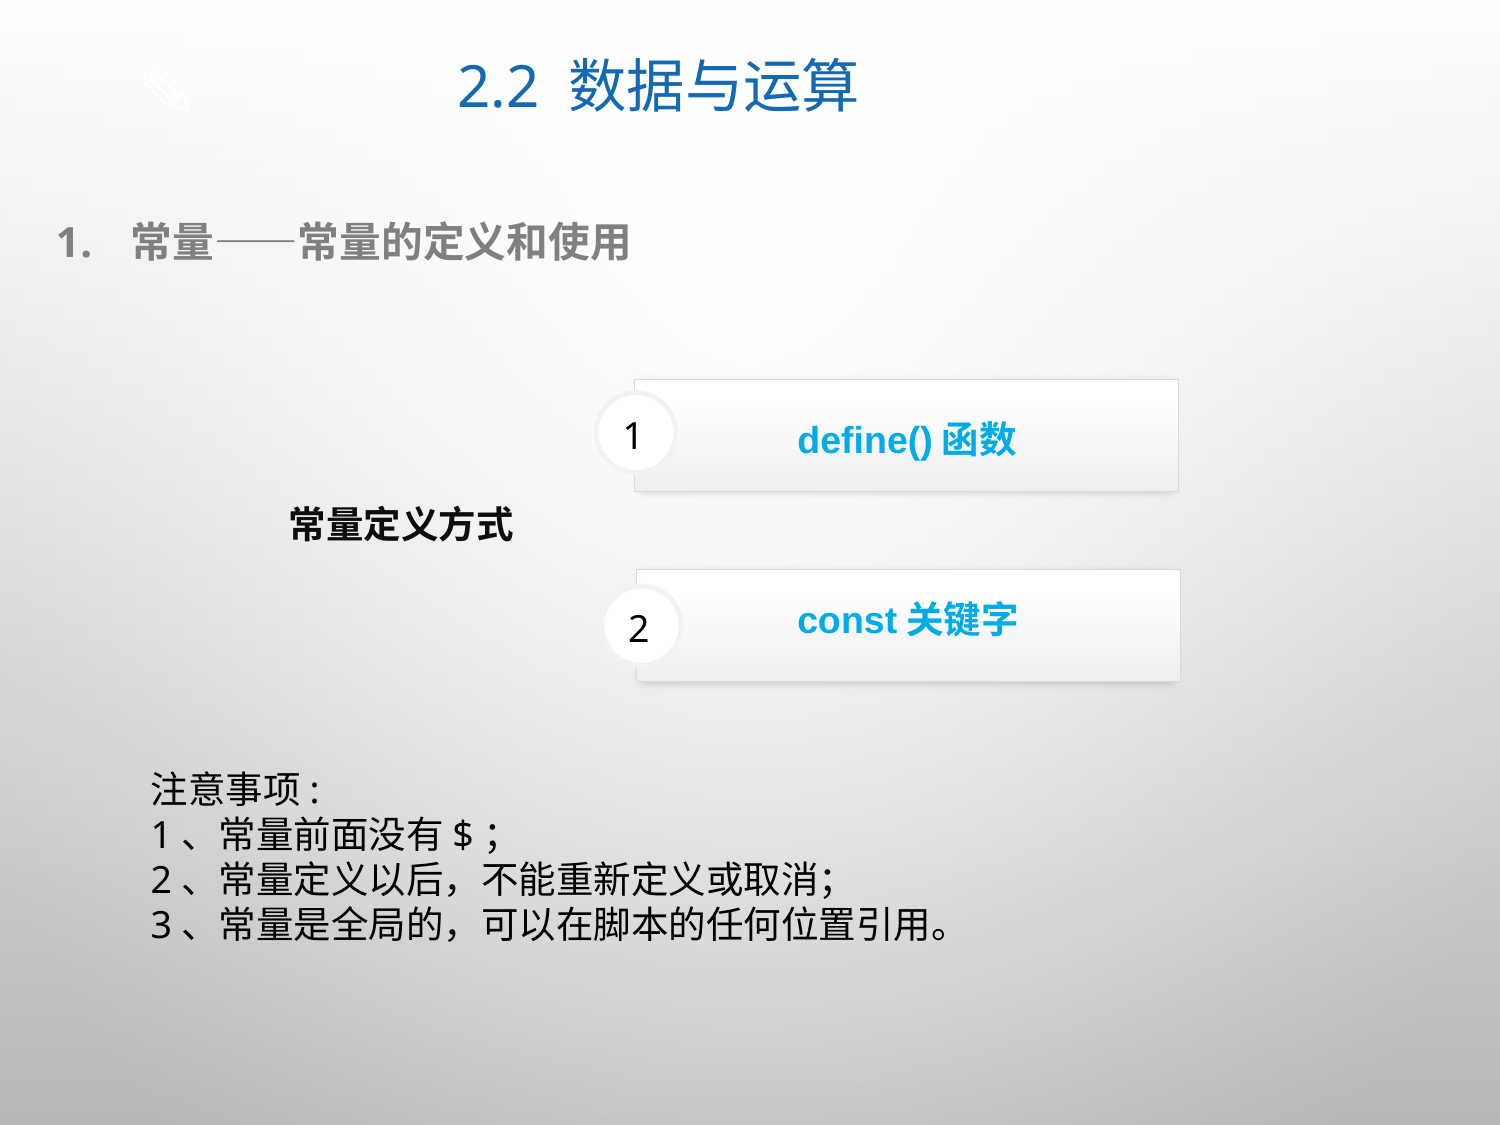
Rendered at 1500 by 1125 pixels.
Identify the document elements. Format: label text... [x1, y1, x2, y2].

picture [0, 0, 1500, 1125]
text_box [601, 569, 1181, 682]
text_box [595, 379, 1179, 492]
text_box 注意事项: 1、常量前面没有$； 2、常量定义以后，不能重新定义或取消； 3、常量是全局的，可以在脚本的任何位置引用。 [135, 758, 1271, 954]
title 2.2 数据与运算 [271, 25, 1046, 153]
text_box 常量定义方式 [273, 493, 529, 553]
text_box 常量——常量的定义和使用 [41, 208, 1424, 274]
